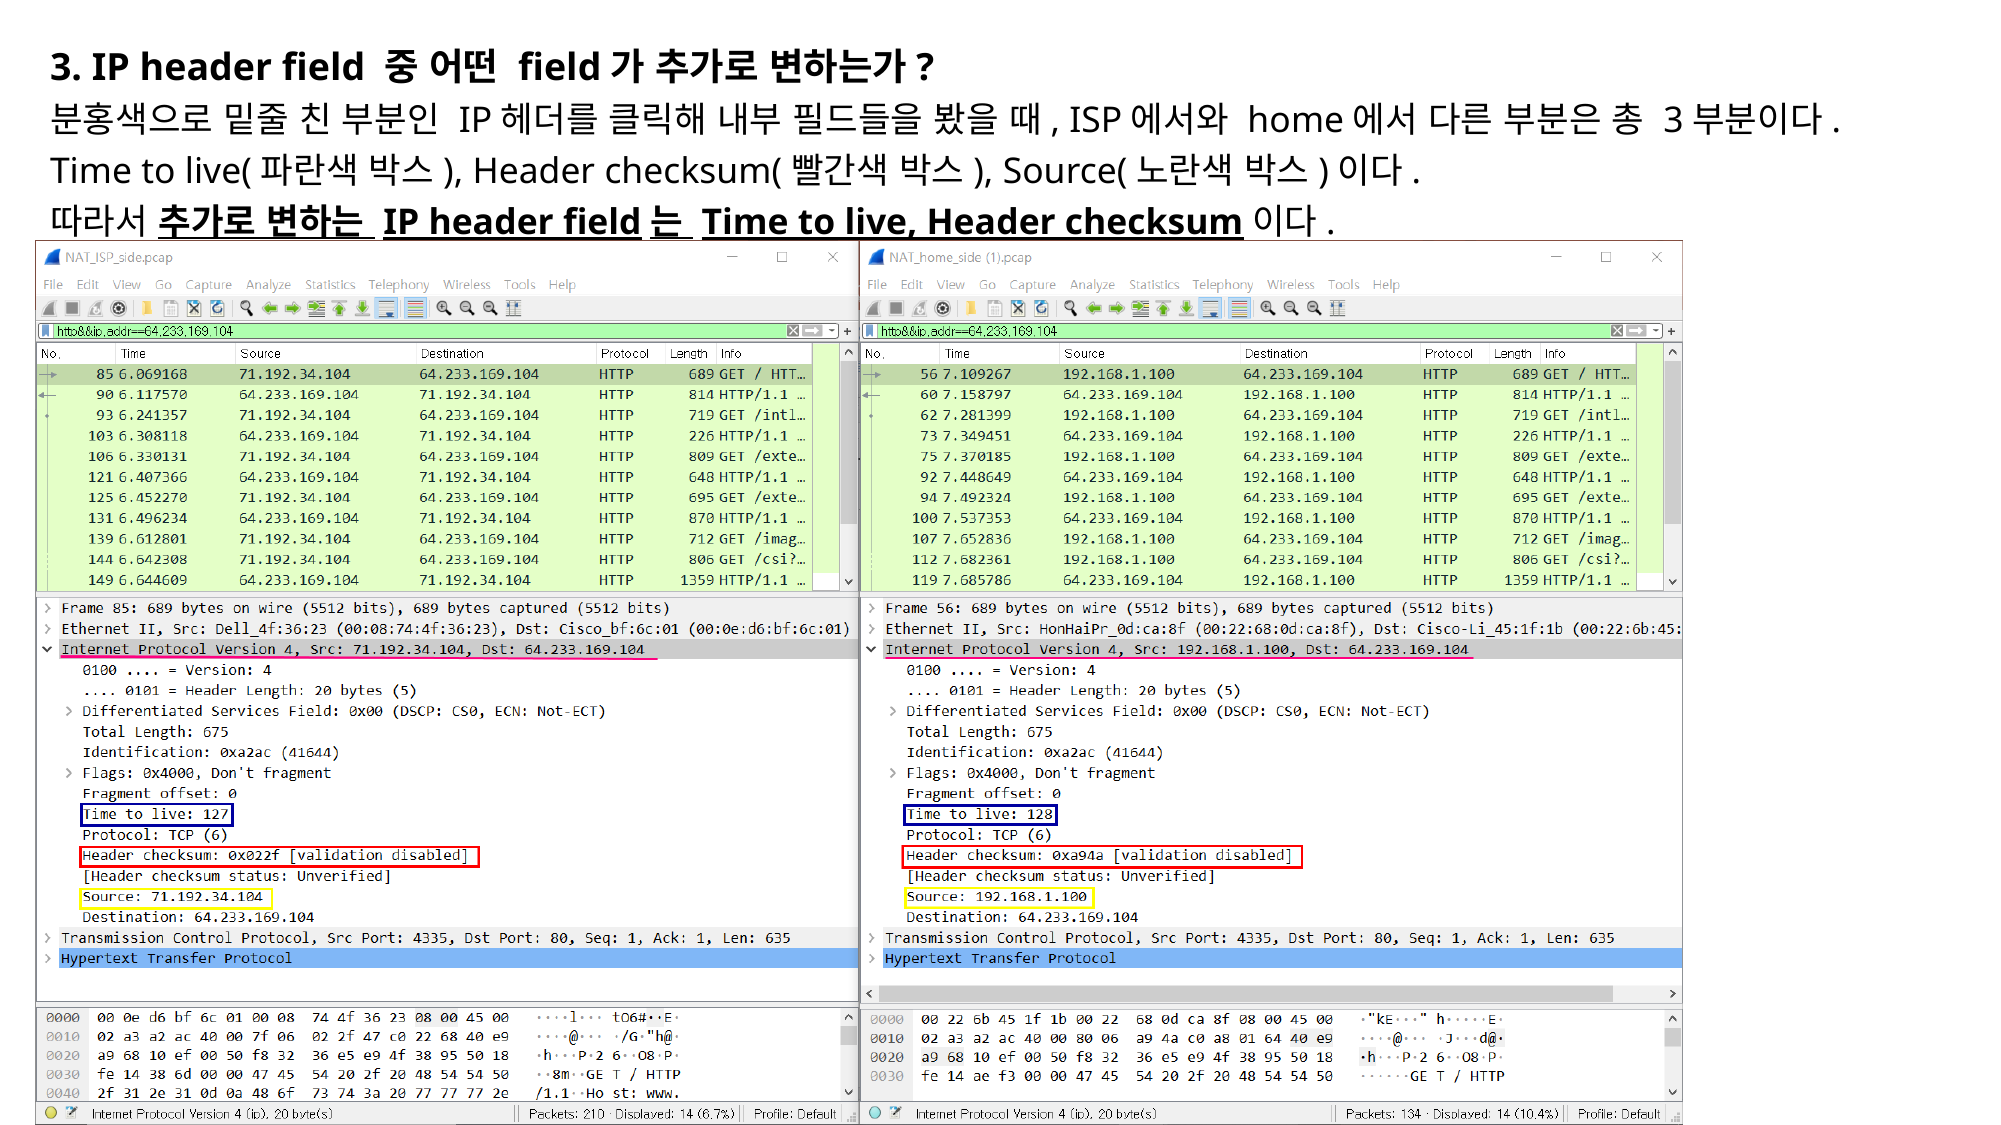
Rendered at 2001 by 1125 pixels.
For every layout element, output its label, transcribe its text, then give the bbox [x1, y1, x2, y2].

text_box 3. IP header field 중 어떤 field가 추가로 변하는가? 분홍색으로 밑줄 친 부분인 IP헤더를 클릭해 내부 필드들을 봤을 때, ISP에서와 home에서 다른 부분은 총 3부분이다. Time to live(파란색 박스), Header checksum(빨간색 박스), Source(노란색 박스)이다. 따라서 추가로 변하는 IP header field는 Time to live, Header checksum이다. [35, 26, 1934, 357]
picture [35, 240, 1683, 1125]
